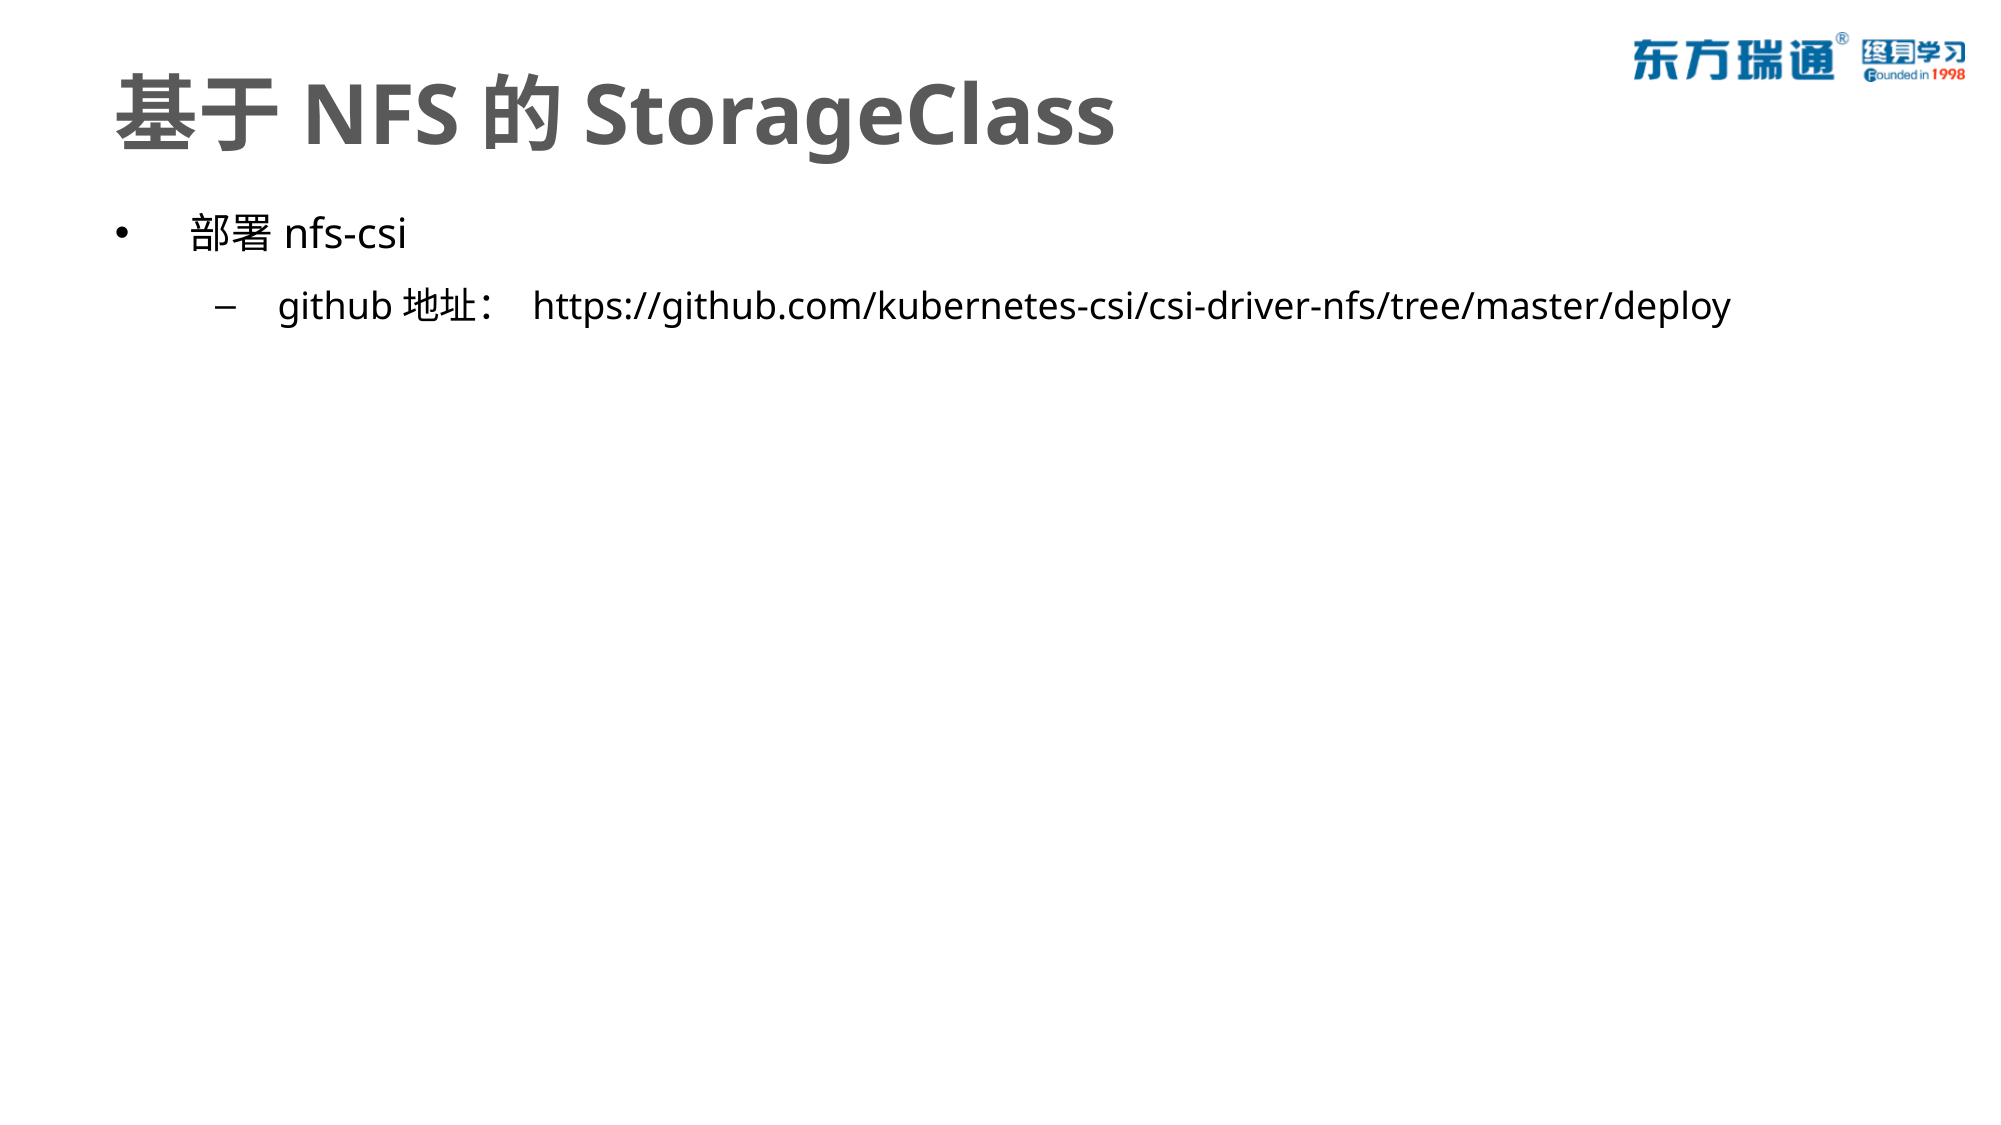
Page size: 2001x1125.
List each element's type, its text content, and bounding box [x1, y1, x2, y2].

picture [1634, 32, 1965, 82]
list 部署nfs-csi github地址： https://github.com/kubernetes-csi/csi-driver-nfs/tree/master/deploy [99, 199, 1900, 1016]
title 基于NFS的StorageClass [99, 45, 1825, 177]
